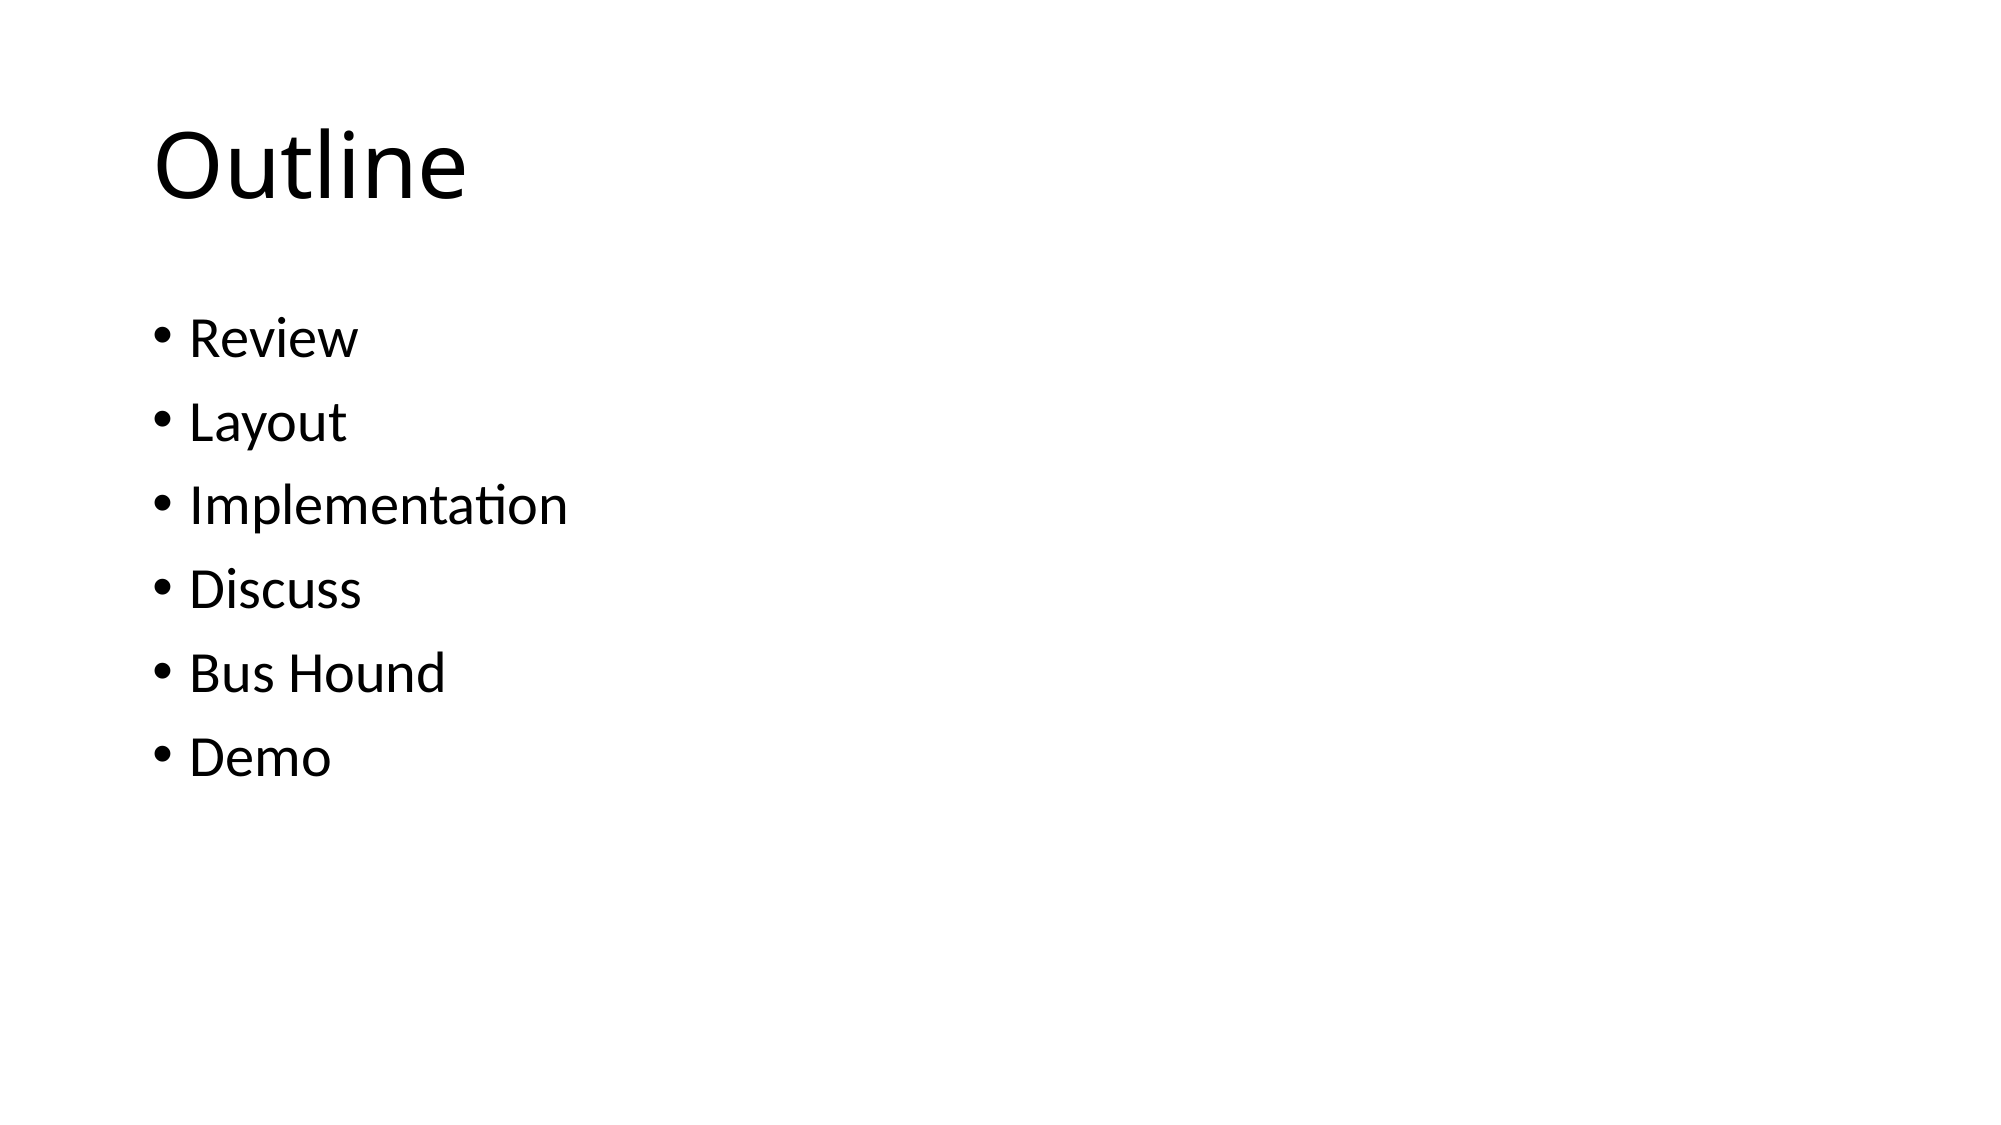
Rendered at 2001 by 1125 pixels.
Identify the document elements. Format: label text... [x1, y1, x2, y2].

title Outline [137, 59, 1863, 278]
list Review Layout Implementation Discuss Bus Hound Demo [137, 299, 1863, 1014]
